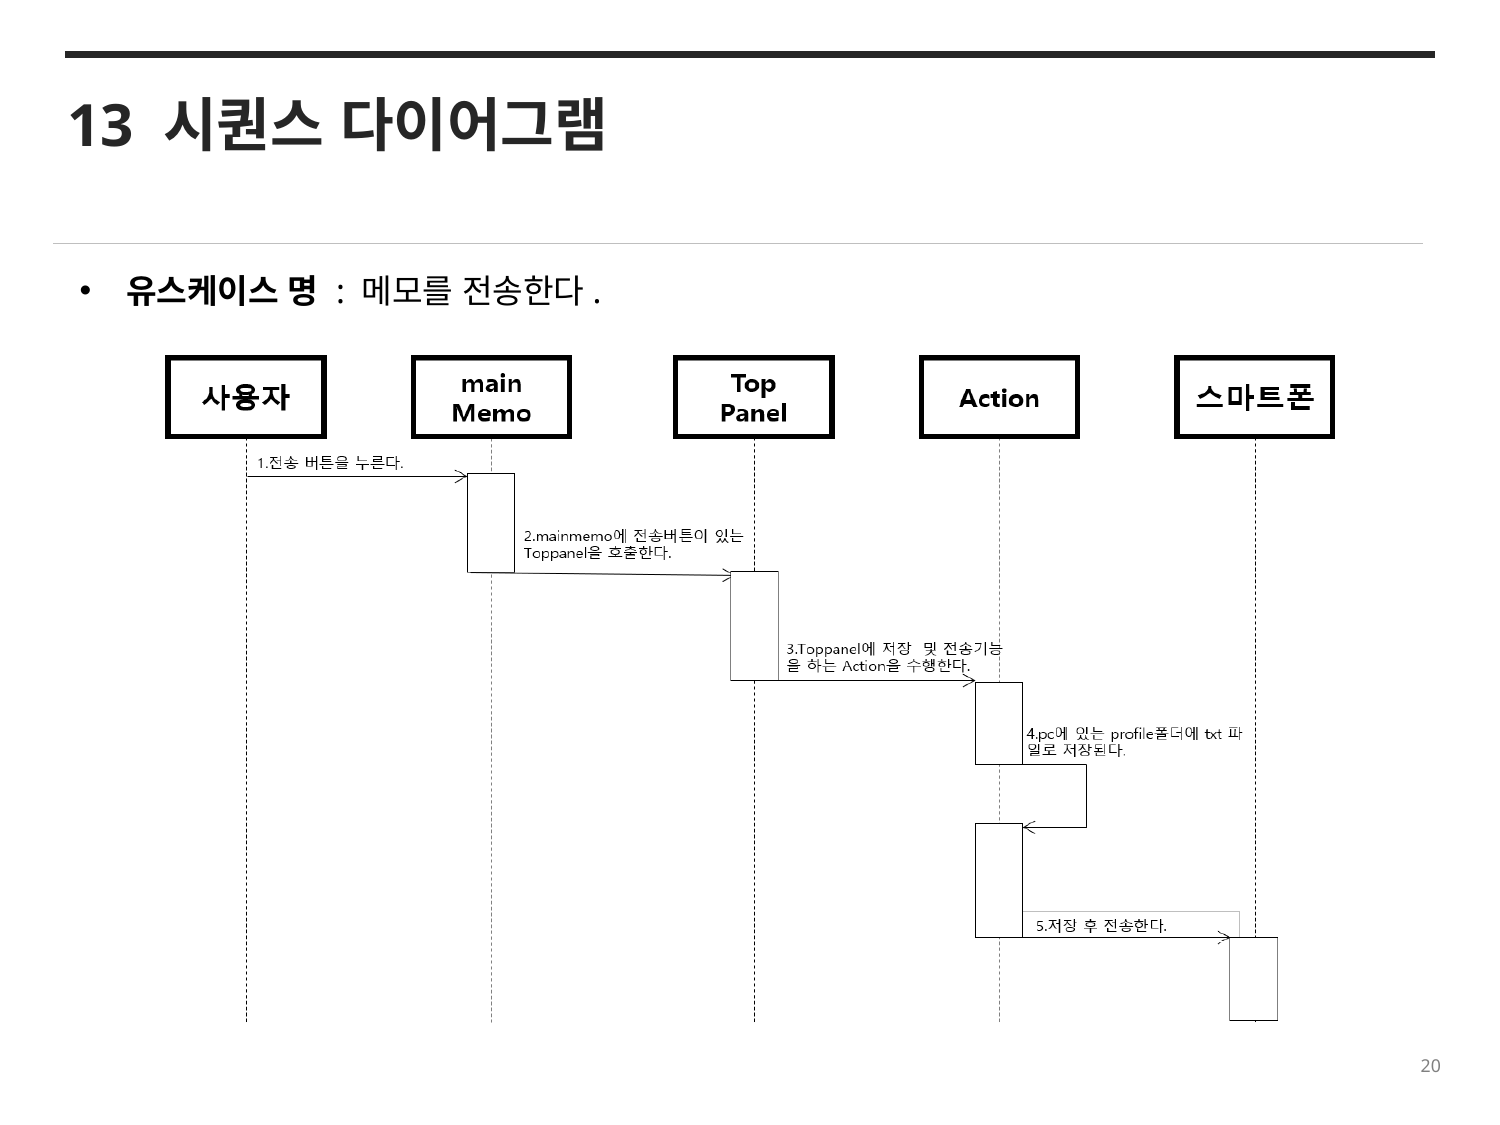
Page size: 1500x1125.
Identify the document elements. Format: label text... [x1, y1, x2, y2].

text_box 13 시퀀스 다이어그램 [53, 80, 1187, 166]
text_box 유스케이스 명 : 메모를 전송한다. [64, 262, 1341, 358]
picture [165, 355, 1335, 1023]
